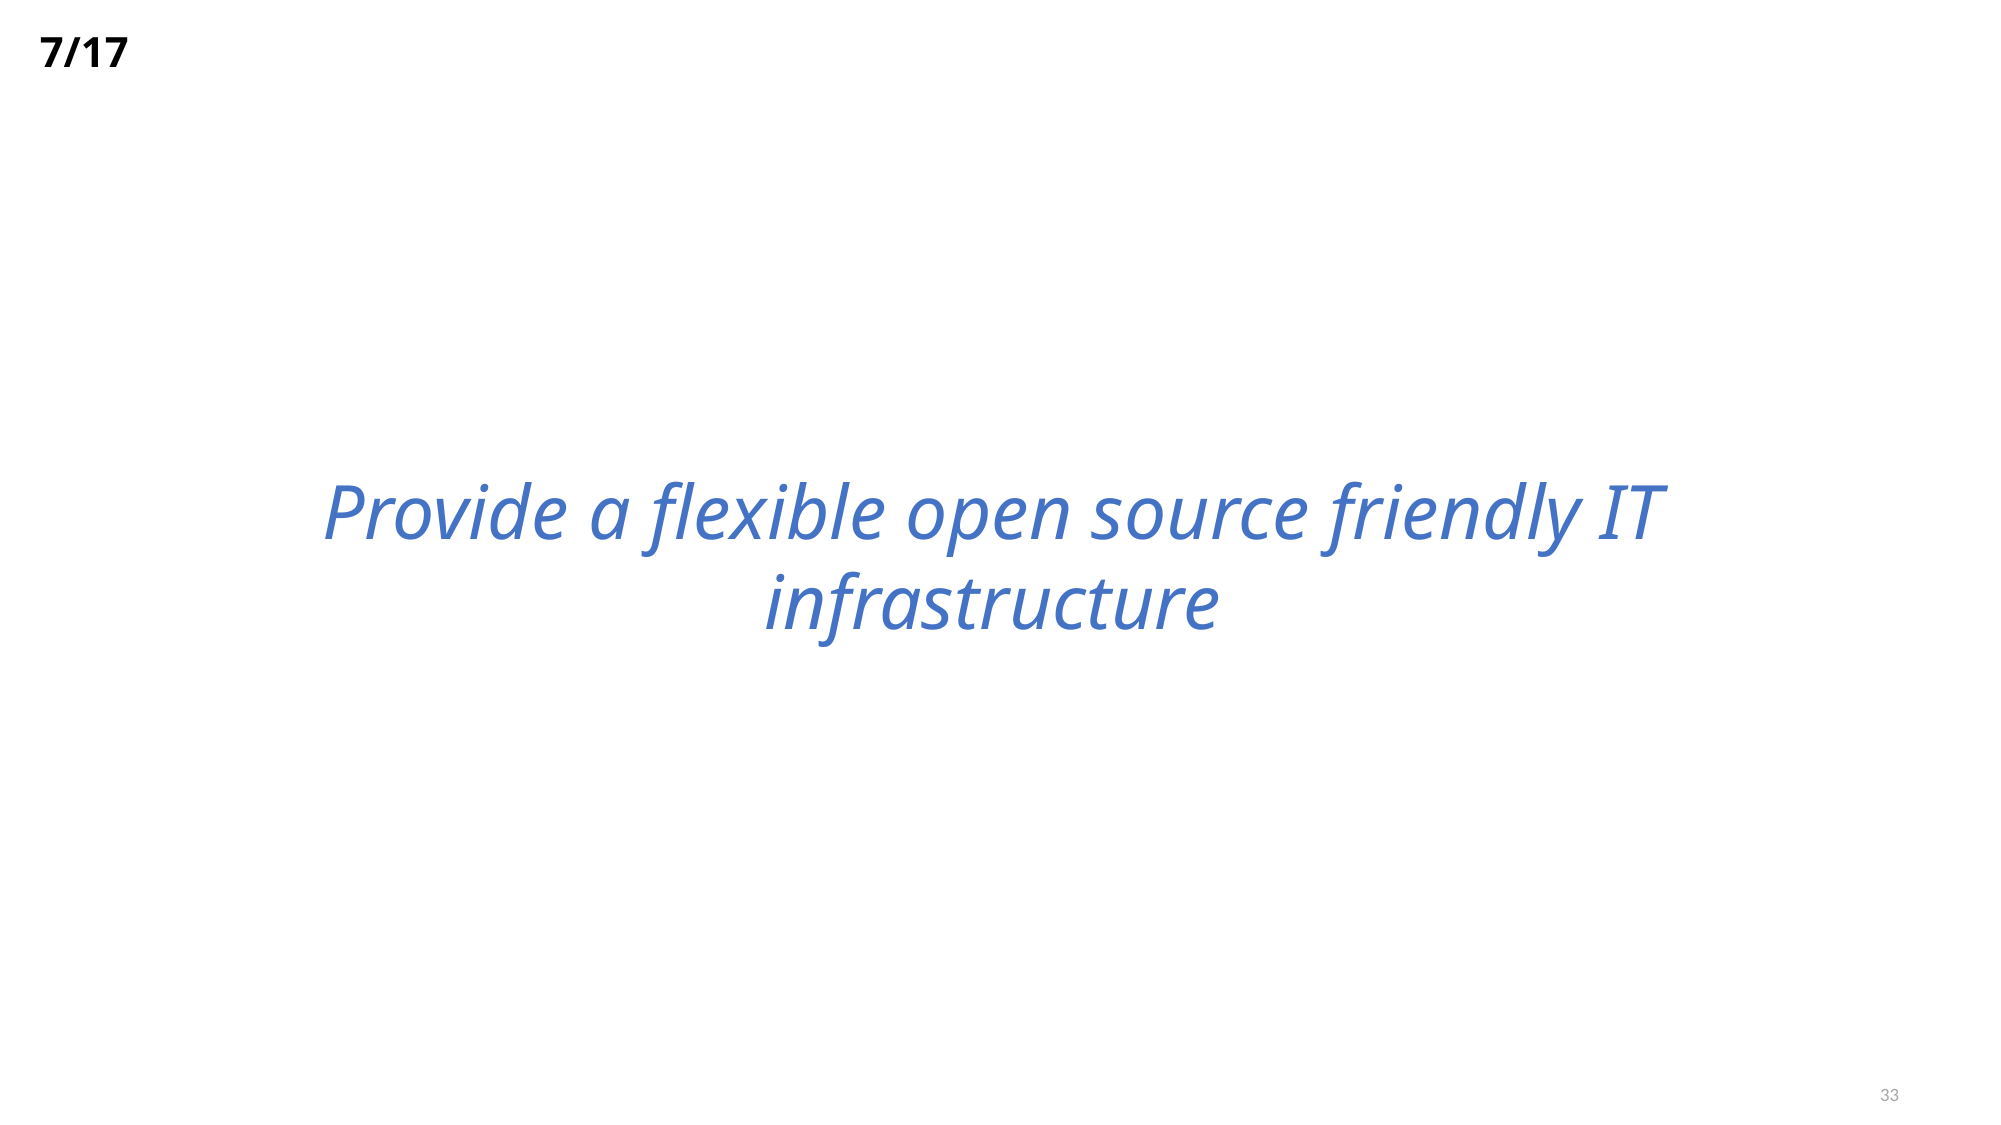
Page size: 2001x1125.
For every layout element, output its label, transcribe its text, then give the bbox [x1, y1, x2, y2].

text_box 7/17 [25, 18, 145, 83]
list Provide a flexible open source friendly IT infrastructure [101, 456, 1899, 669]
